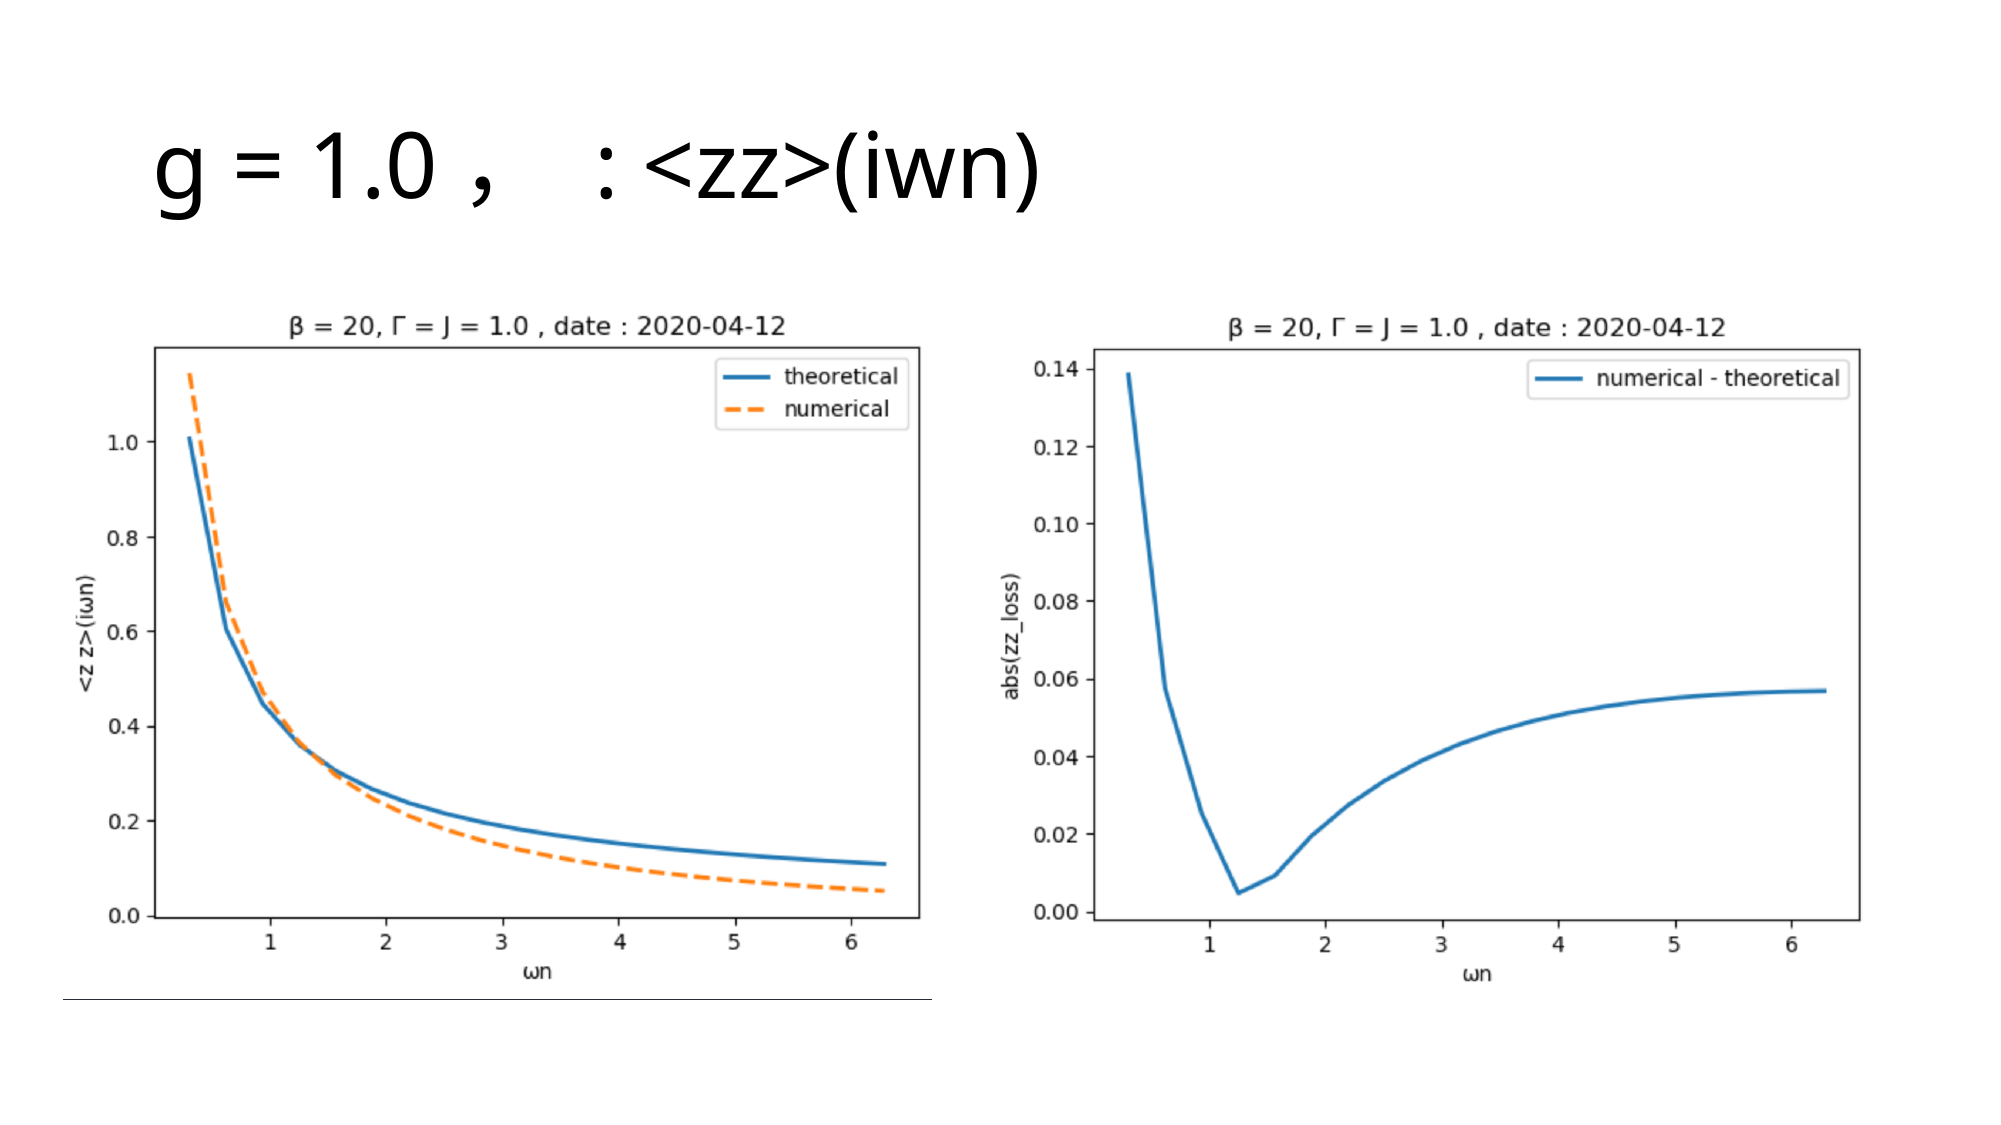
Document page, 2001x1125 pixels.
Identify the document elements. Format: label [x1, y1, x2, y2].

picture [985, 302, 1874, 1001]
picture [63, 302, 932, 1000]
